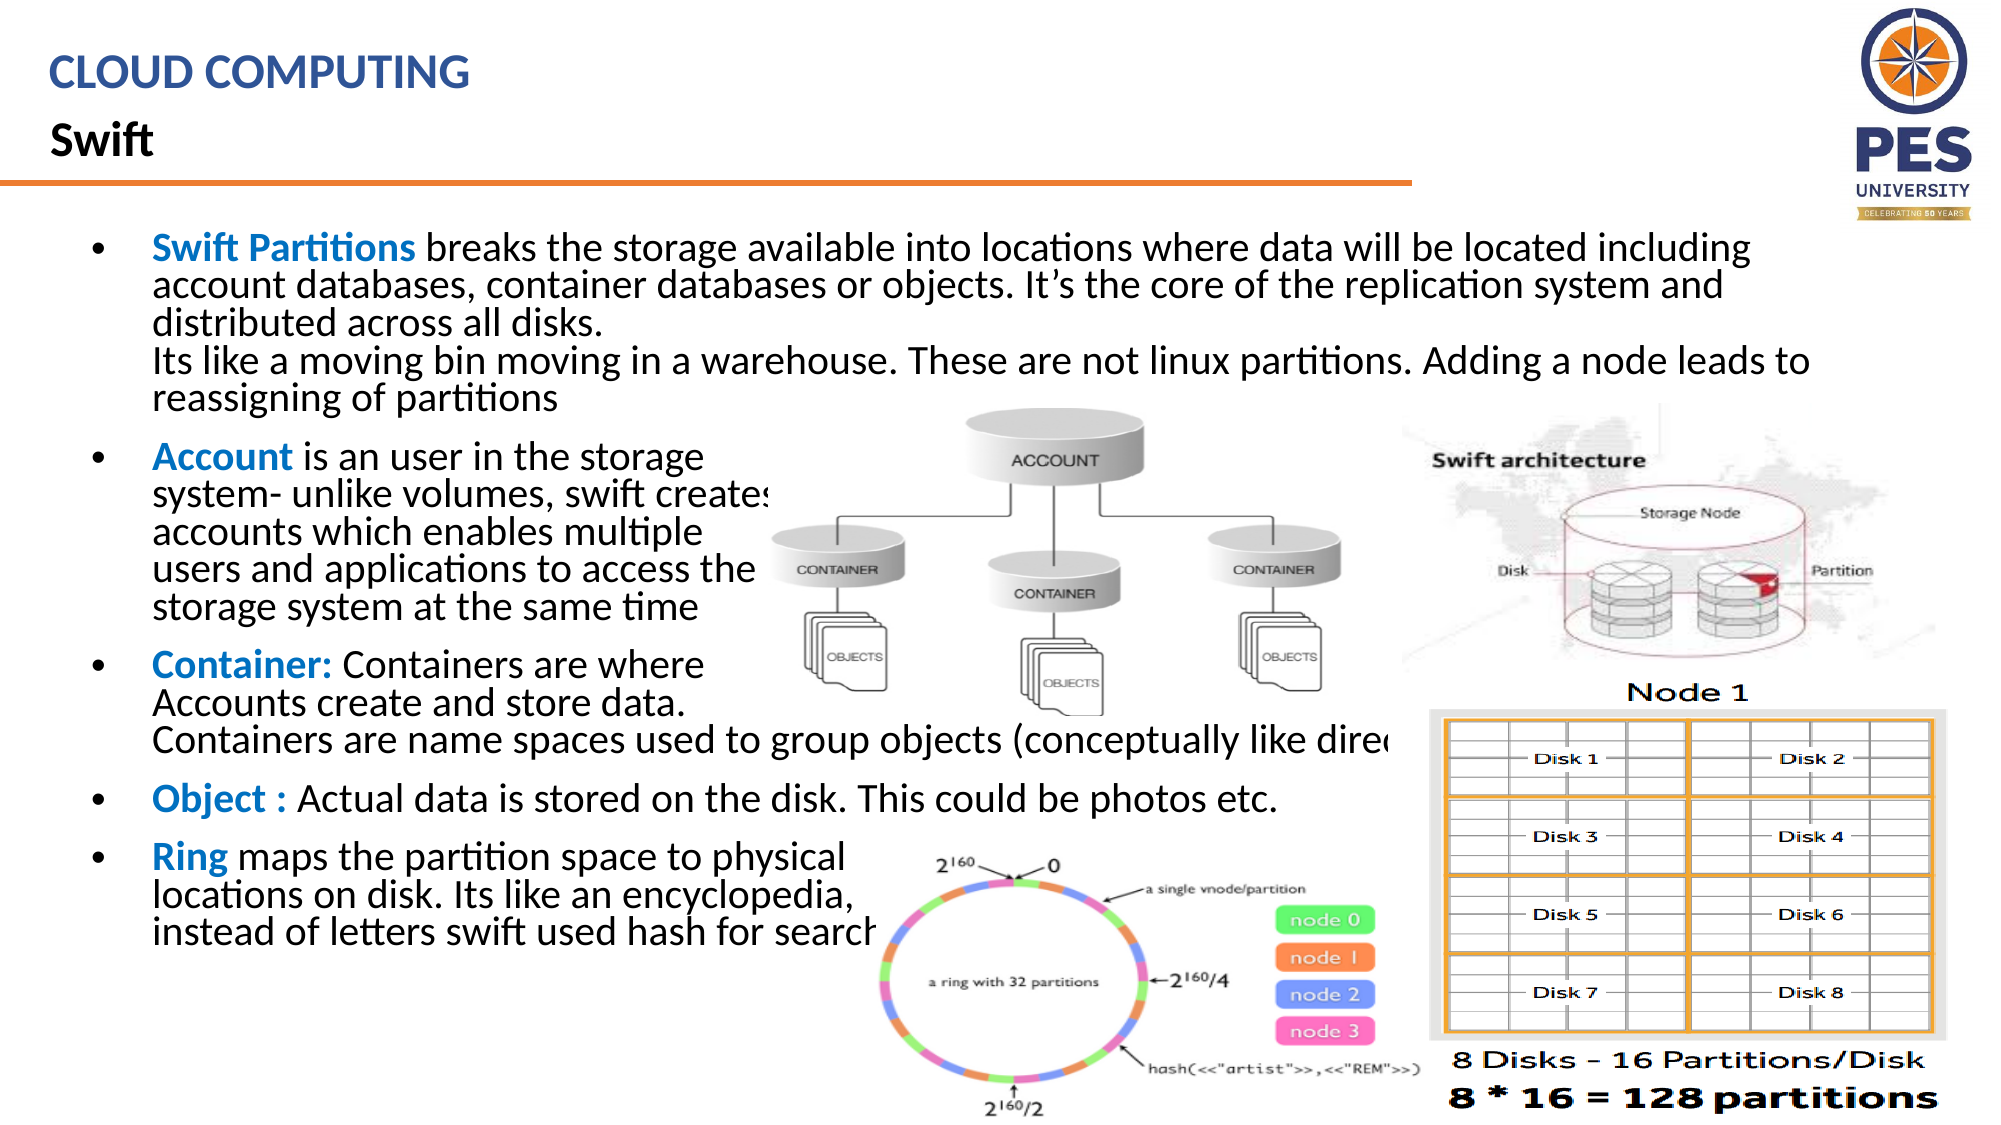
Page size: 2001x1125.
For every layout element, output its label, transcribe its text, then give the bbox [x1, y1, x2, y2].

picture [1840, 0, 1991, 233]
picture [768, 403, 1347, 722]
list Swift Partitions breaks the storage available into locations where data will be located including account databases, container databases or objects. It’s the core of the replication system and distributed across all disks. Its like a moving bin moving in a warehouse. These are not linux partitions. Adding a node leads to reassigning of partitions Account is an user in the storage system- unlike volumes, swift creates accounts which enables multiple users and applications to access the storage system at the same time Container: Containers are where Accounts create and store data. Containers are name spaces used to group objects (conceptually like directories) Object : Actual data is stored on the disk. This could be photos etc. Ring maps the partition space to physical locations on disk. Its like an encyclopedia, instead of letters swift used hash for searching [55, 223, 1863, 1014]
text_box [1388, 403, 1967, 1114]
picture [876, 851, 1424, 1125]
title Swift [35, 92, 1840, 195]
